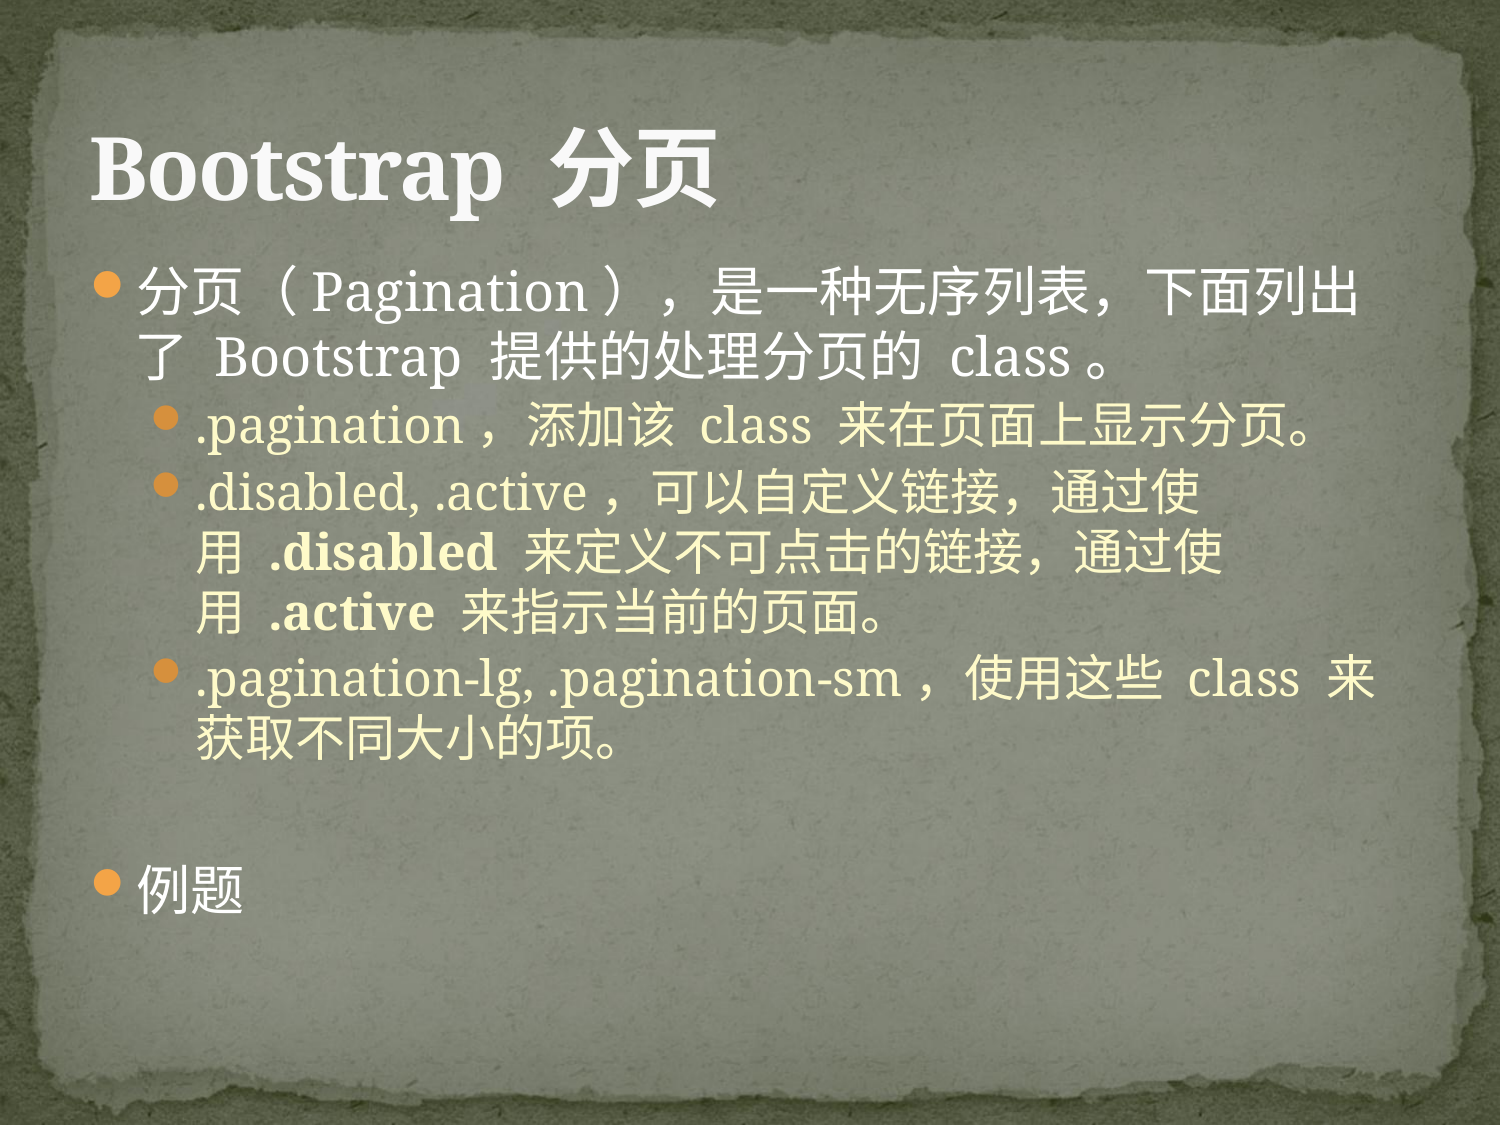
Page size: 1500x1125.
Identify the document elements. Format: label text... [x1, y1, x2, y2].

list 分页（Pagination），是一种无序列表，下面列出了 Bootstrap 提供的处理分页的 class。 .pagination，添加该 class 来在页面上显示分页。 .disabled, .active，可以自定义链接，通过使用 .disabled 来定义不可点击的链接，通过使用 .active 来指示当前的页面。 .pagination-lg, .pagination-sm，使用这些 class 来获取不同大小的项。 例题 [75, 249, 1425, 1000]
picture [0, 0, 1500, 1125]
title Bootstrap 分页 [74, 24, 1425, 225]
